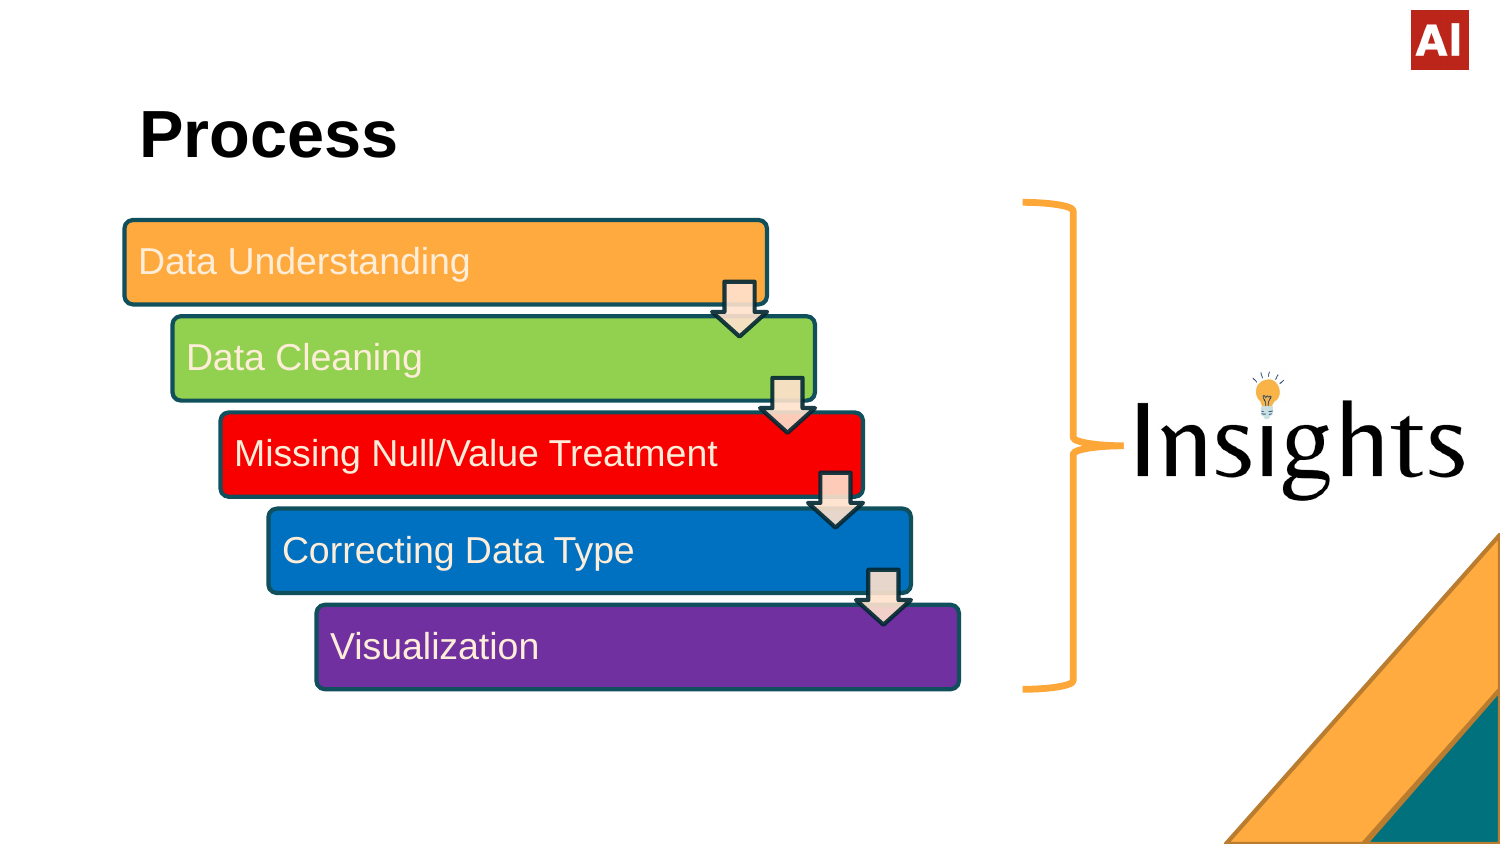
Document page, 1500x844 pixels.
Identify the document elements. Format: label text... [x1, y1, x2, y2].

picture [1411, 10, 1469, 70]
picture [1123, 367, 1482, 507]
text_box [1225, 534, 1500, 844]
text_box Process [124, 83, 625, 179]
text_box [124, 219, 960, 690]
title [51, 83, 1449, 705]
text_box [1022, 202, 1118, 690]
